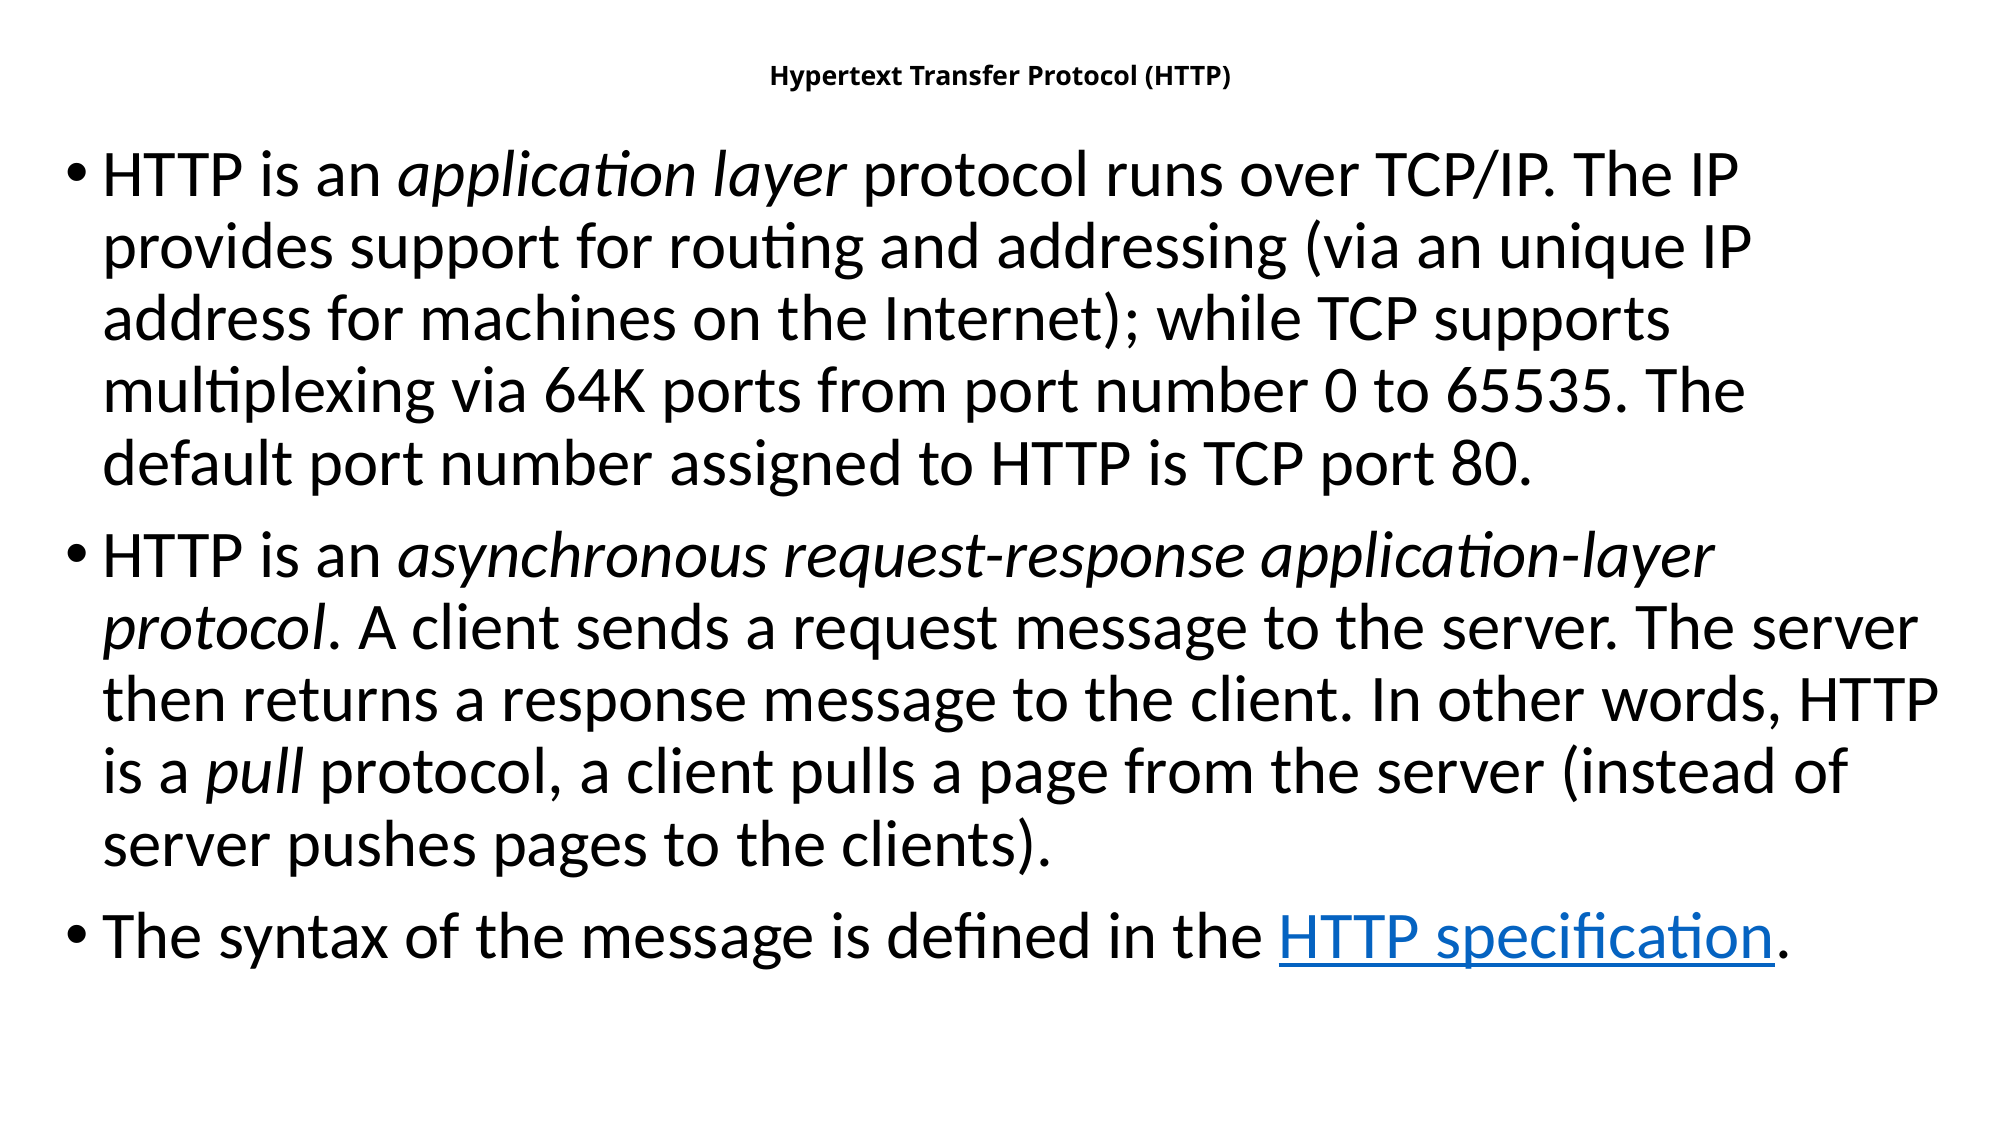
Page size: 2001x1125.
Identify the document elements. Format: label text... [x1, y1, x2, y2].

title Hypertext Transfer Protocol (HTTP) [137, 26, 1863, 131]
list HTTP is an application layer protocol runs over TCP/IP. The IP provides support for routing and addressing (via an unique IP address for machines on the Internet); while TCP supports multiplexing via 64K ports from port number 0 to 65535. The default port number assigned to HTTP is TCP port 80. HTTP is an asynchronous request-response application-layer protocol. A client sends a request message to the server. The server then returns a response message to the client. In other words, HTTP is a pull protocol, a client pulls a page from the server (instead of server pushes pages to the clients). The syntax of the message is defined in the HTTP specification. [50, 131, 1961, 1071]
